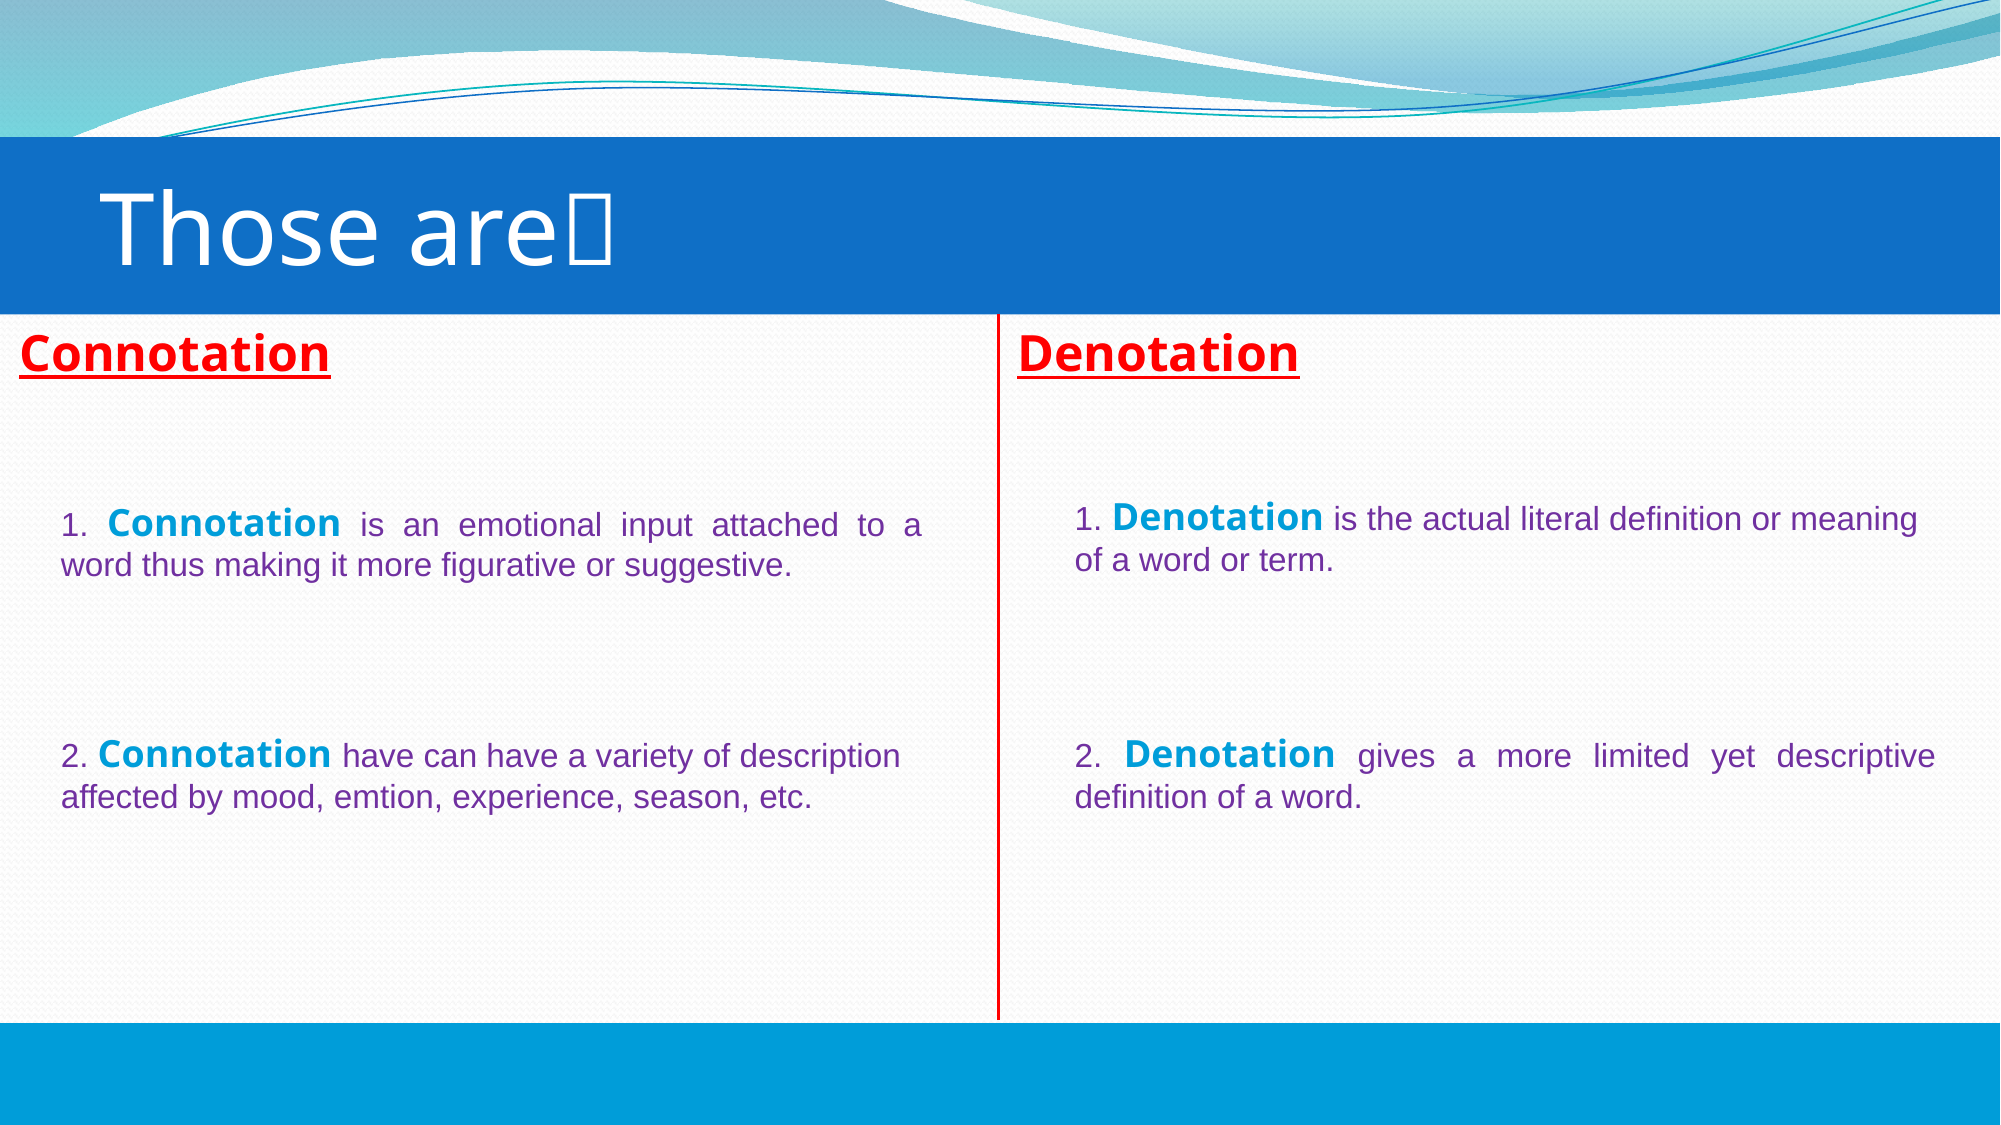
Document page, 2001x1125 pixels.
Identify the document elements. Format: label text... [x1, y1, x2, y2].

list 2. Denotation gives a more limited yet descriptive definition of a word. [1074, 722, 1937, 1125]
list Connotation [19, 314, 882, 396]
list 1. Connotation is an emotional input attached to a word thus making it more figurative or suggestive. [60, 491, 923, 1125]
list 1. Denotation is the actual literal definition or meaning of a word or term. [1074, 485, 1937, 678]
list Denotation [1017, 314, 1880, 396]
list Those are [100, 137, 1898, 315]
